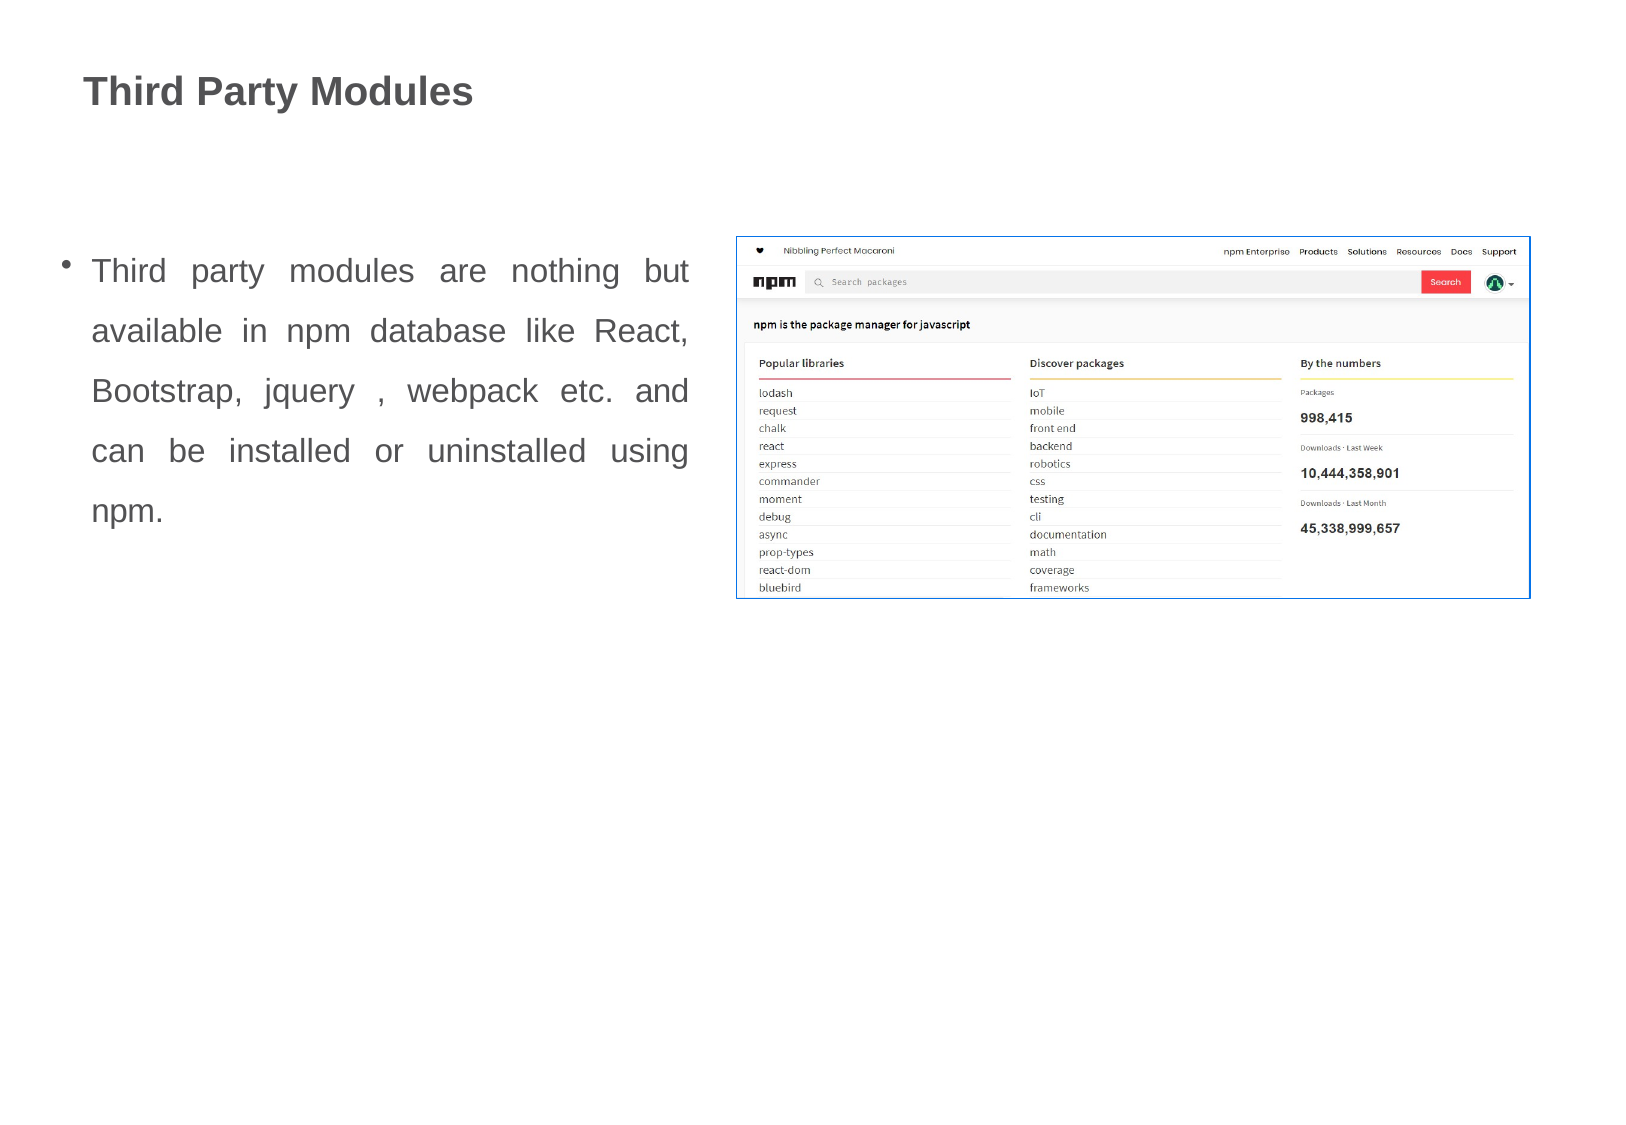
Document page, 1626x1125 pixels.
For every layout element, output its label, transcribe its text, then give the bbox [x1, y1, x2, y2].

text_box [735, 235, 1531, 600]
text_box Third party modules are nothing but available in npm database like React, Bootstrap, jquery , webpack etc. and can be installed or uninstalled using npm. [58, 227, 690, 529]
title Third Party Modules [81, 62, 738, 253]
